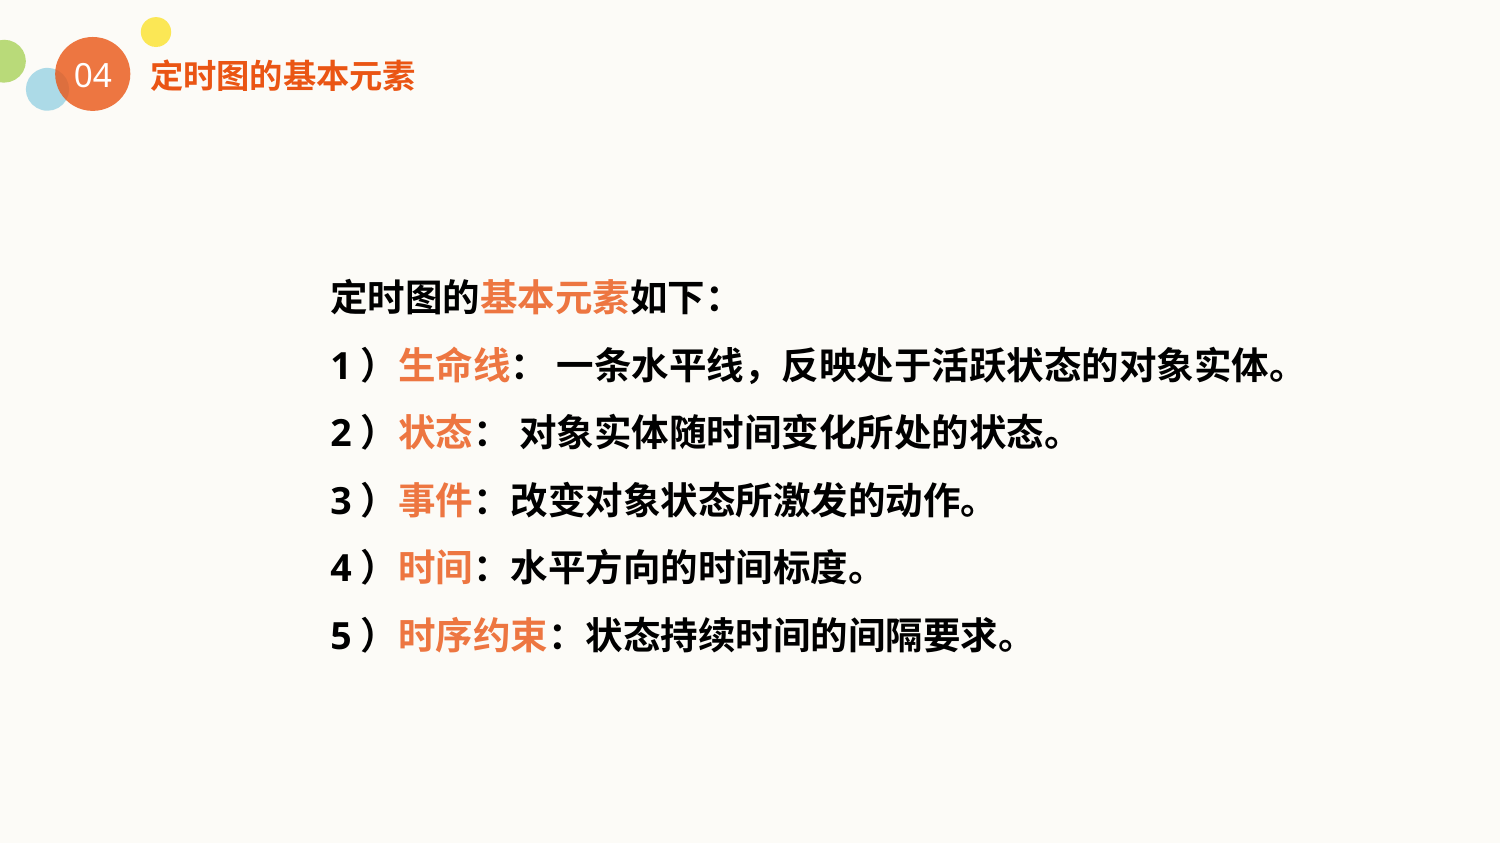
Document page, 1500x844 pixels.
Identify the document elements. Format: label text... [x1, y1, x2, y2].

text_box [140, 17, 172, 48]
text_box 04 [65, 53, 121, 94]
text_box [55, 36, 131, 111]
text_box [0, 39, 26, 83]
text_box 定时图的基本元素 [150, 55, 573, 96]
text_box [25, 67, 66, 111]
text_box 定时图的基本元素如下： 1）生命线： 一条水平线，反映处于活跃状态的对象实体。 2）状态： 对象实体随时间变化所处的状态。 3）事件：改变对象状态所激发的动作。 4）时间：水平方向的时间标度。 5）时序约束：状态持续时间的间隔要求。 [315, 244, 1322, 665]
